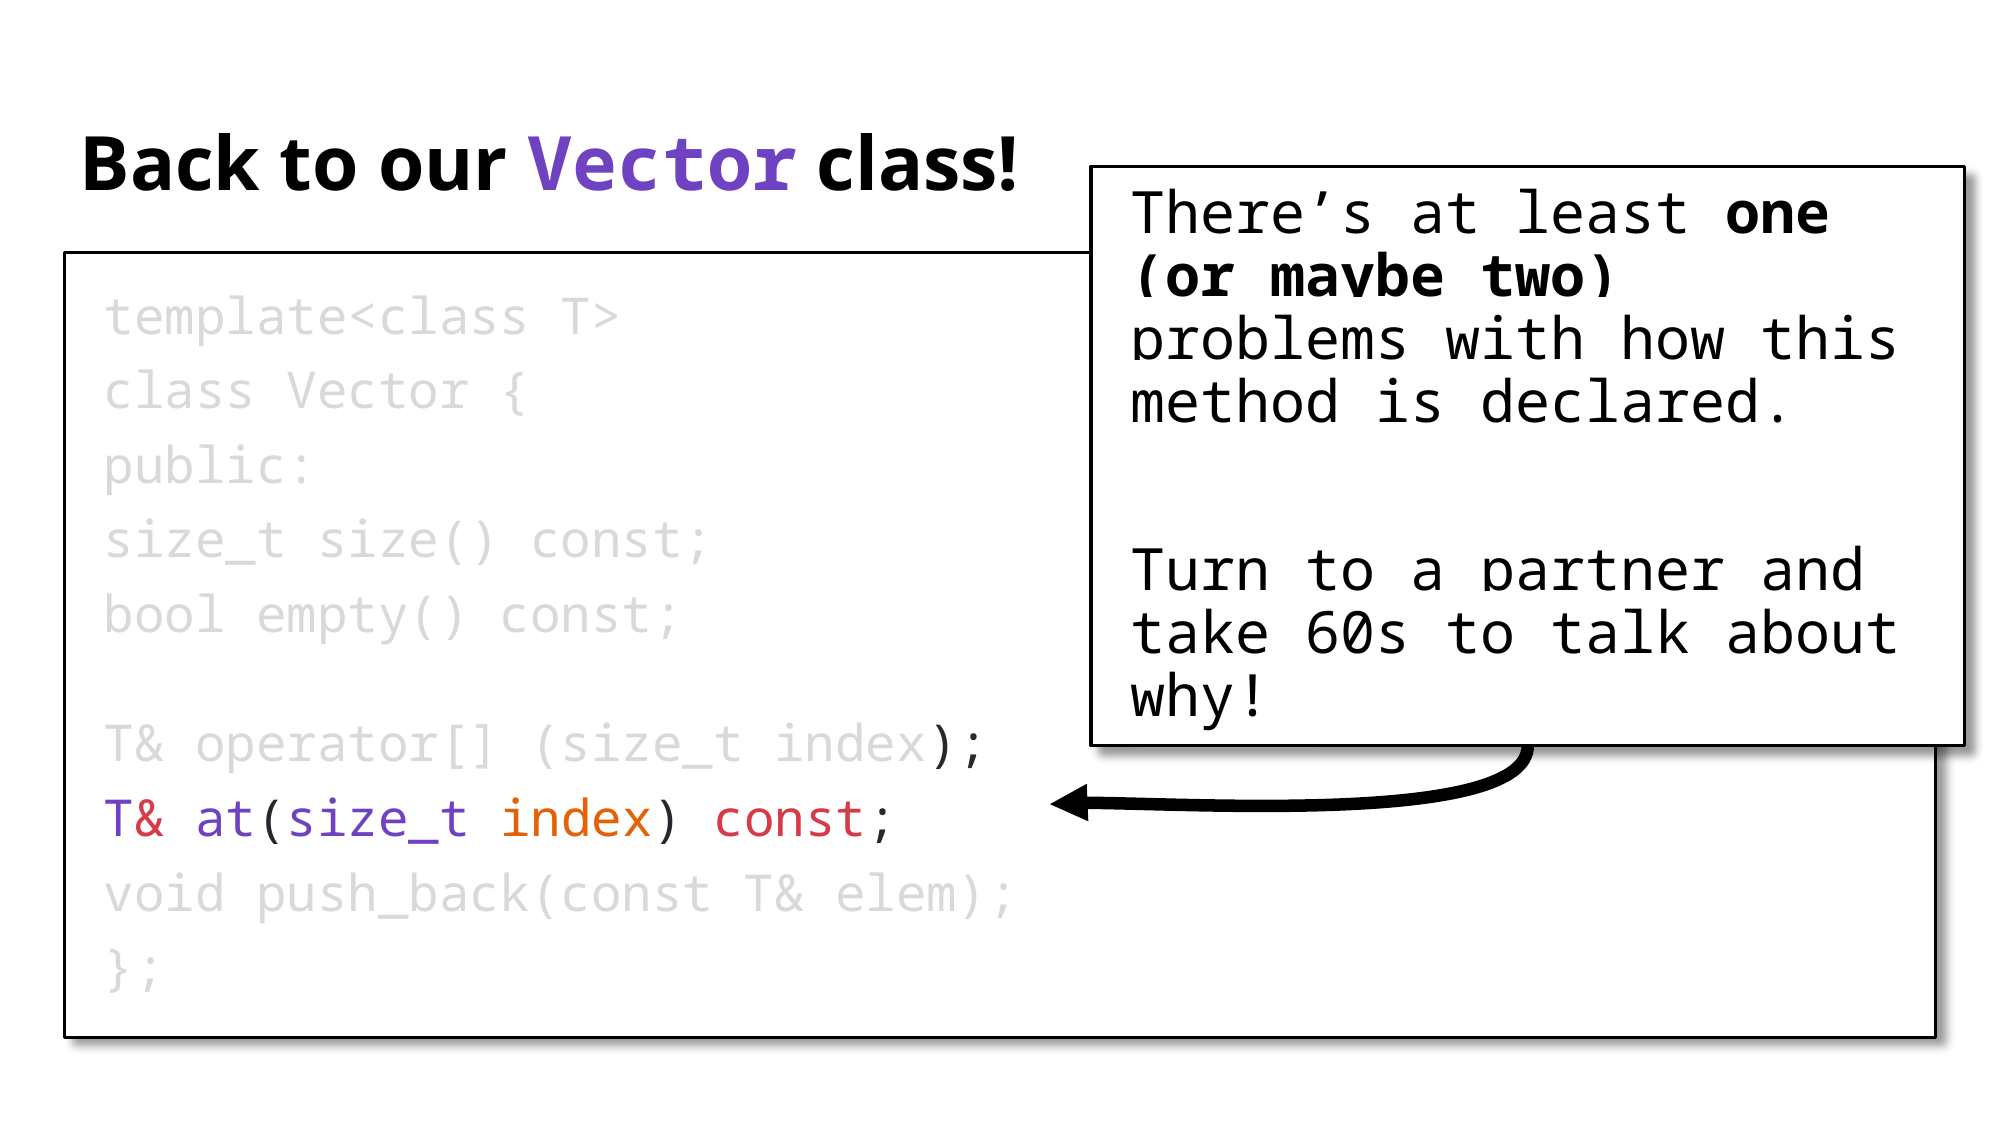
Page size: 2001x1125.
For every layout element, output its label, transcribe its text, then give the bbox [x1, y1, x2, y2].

text_box There’s at least one (or maybe two) problems with how this method is declared. Turn to a partner and take 60s to talk about why! [1090, 166, 1965, 746]
list template<class T> class Vector { public: size_t size() const; bool empty() const; T& operator[] (size_t index); T& at(size_t index) const; void push_back(const T& elem); }; [63, 251, 1937, 1039]
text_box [1259, 535, 1319, 1015]
title Back to our Vector class! [64, 103, 1936, 230]
